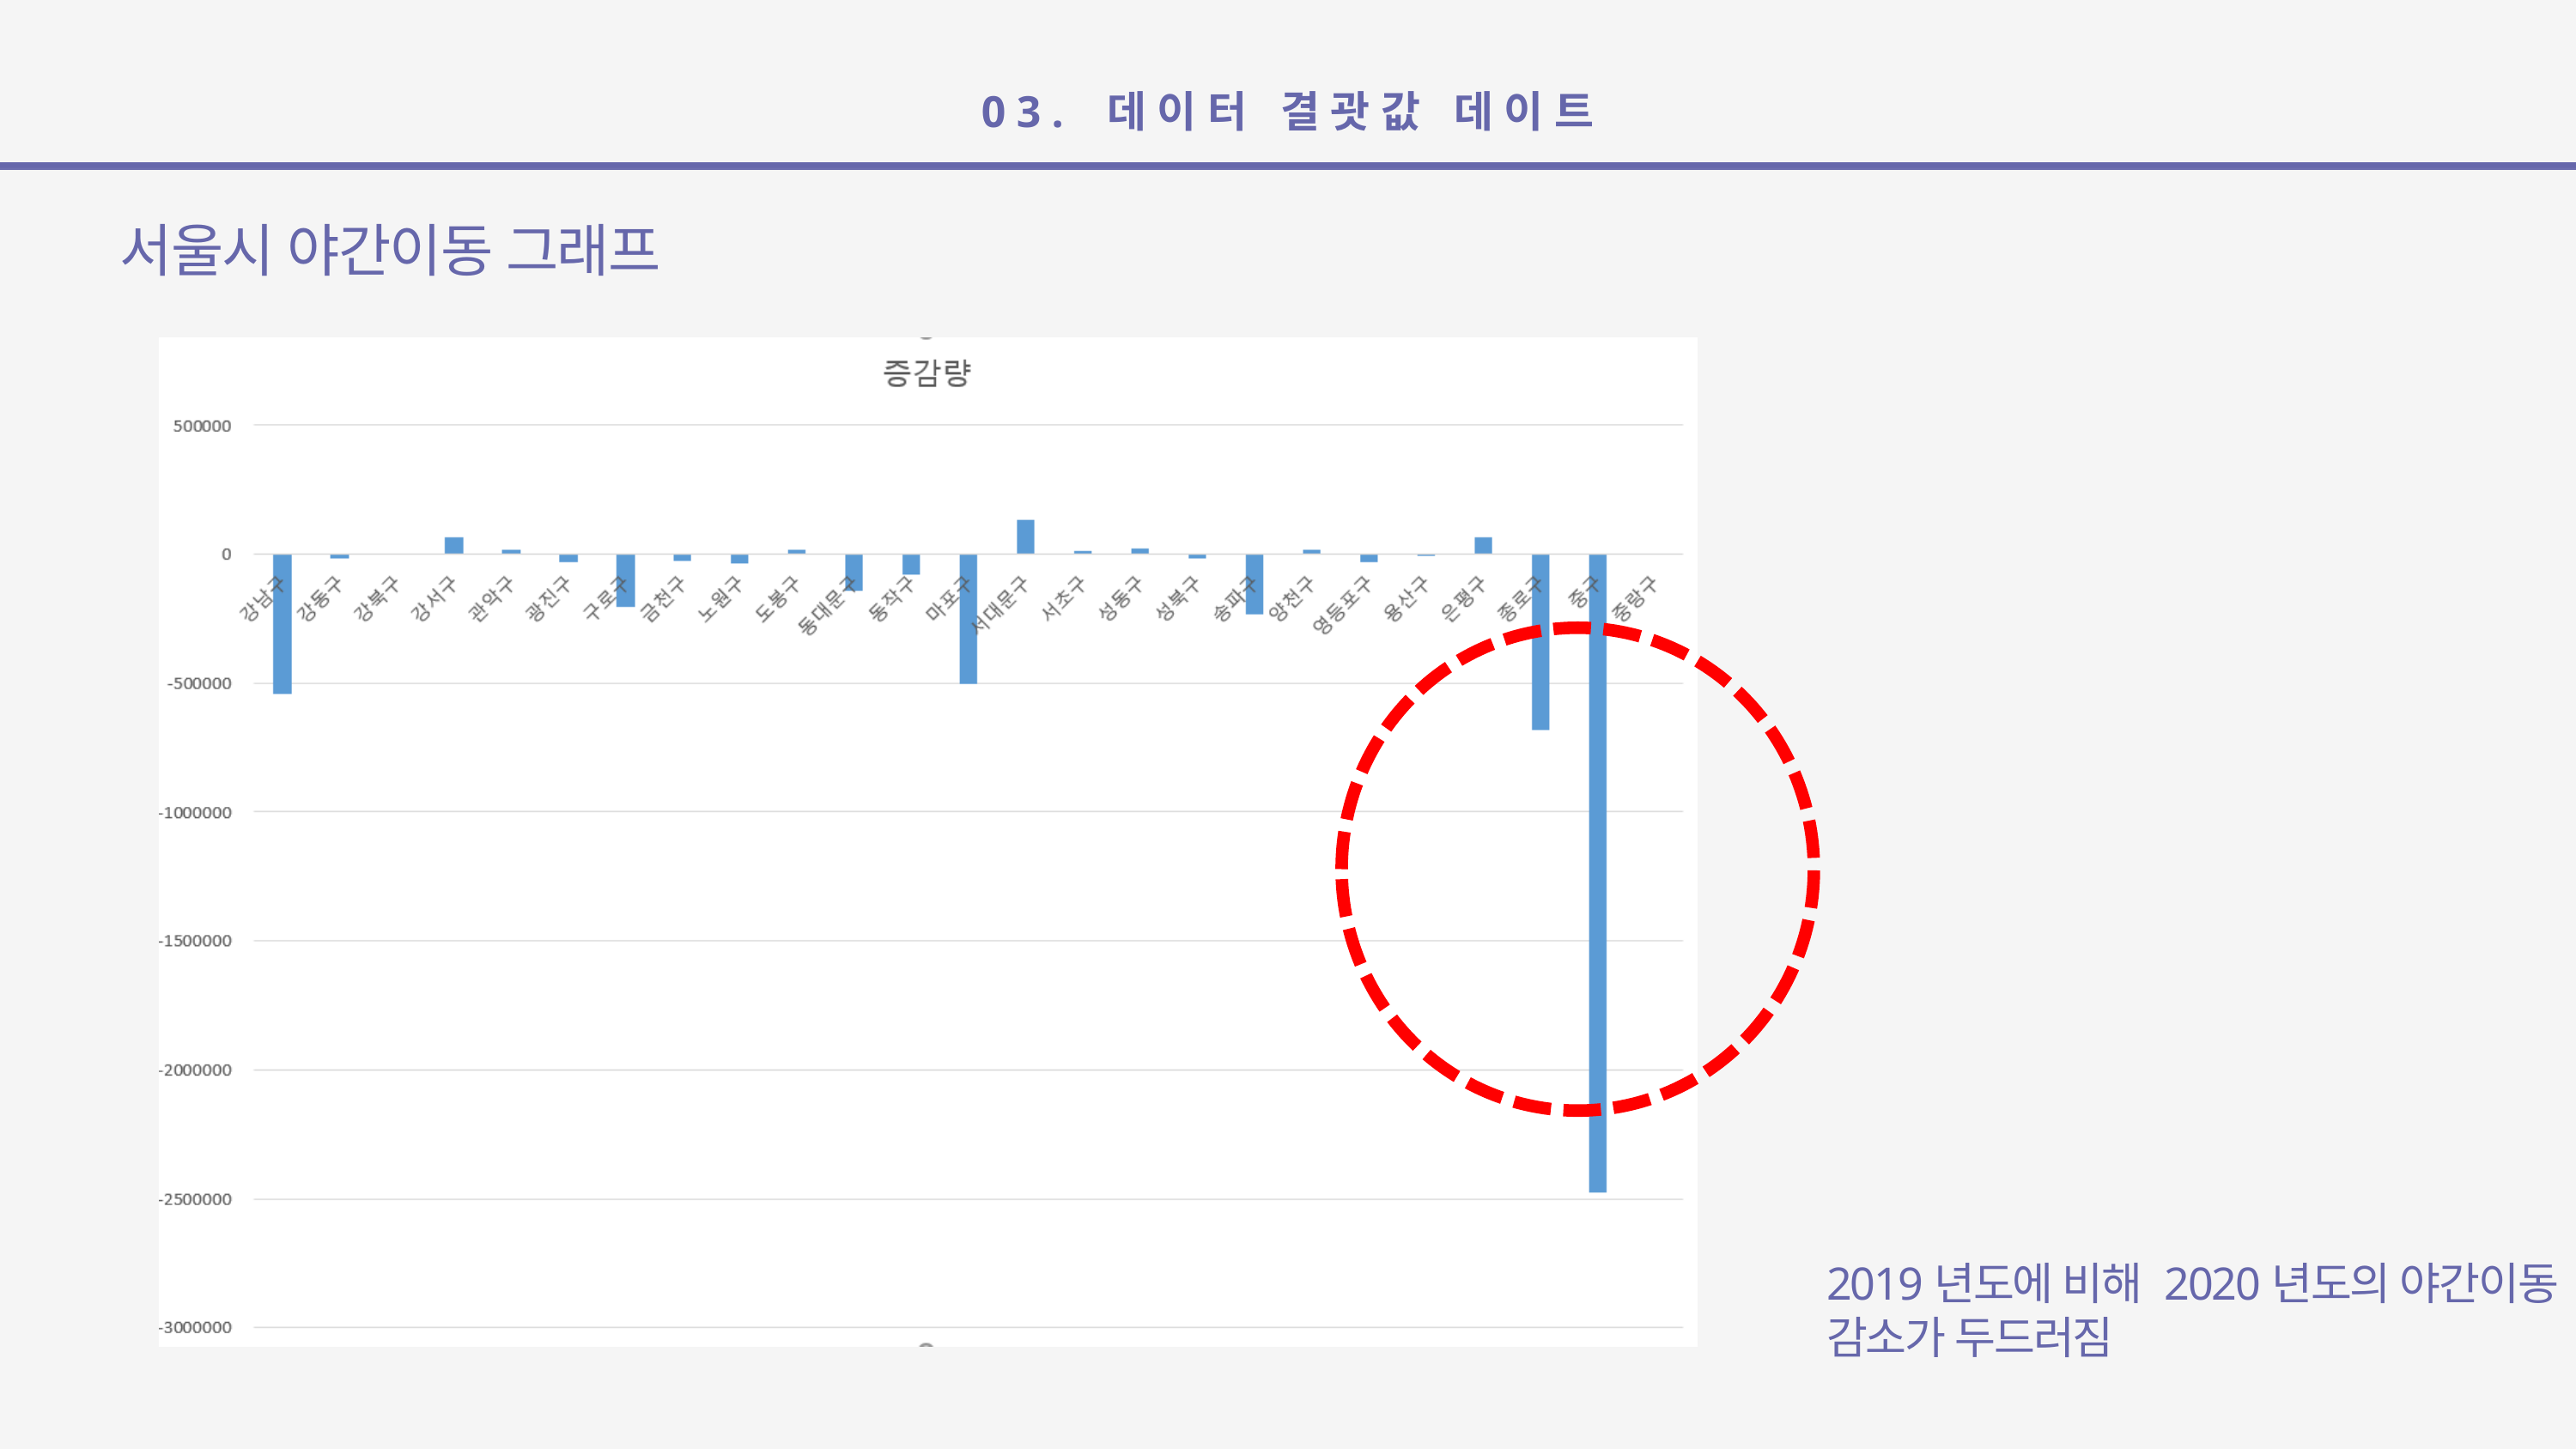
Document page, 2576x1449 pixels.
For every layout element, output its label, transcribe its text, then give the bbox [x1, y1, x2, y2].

text_box 03. 데이터 결괏값 데이트 [692, 78, 1884, 143]
text_box 서울시 야간이동 그래프 [107, 208, 1106, 290]
text_box 2019년도에 비해 2020년도의 야간이동 감소가 두드러짐 [1814, 1249, 2576, 1369]
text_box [159, 336, 1698, 1347]
text_box [1700, 661, 1816, 1078]
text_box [0, 162, 2576, 170]
